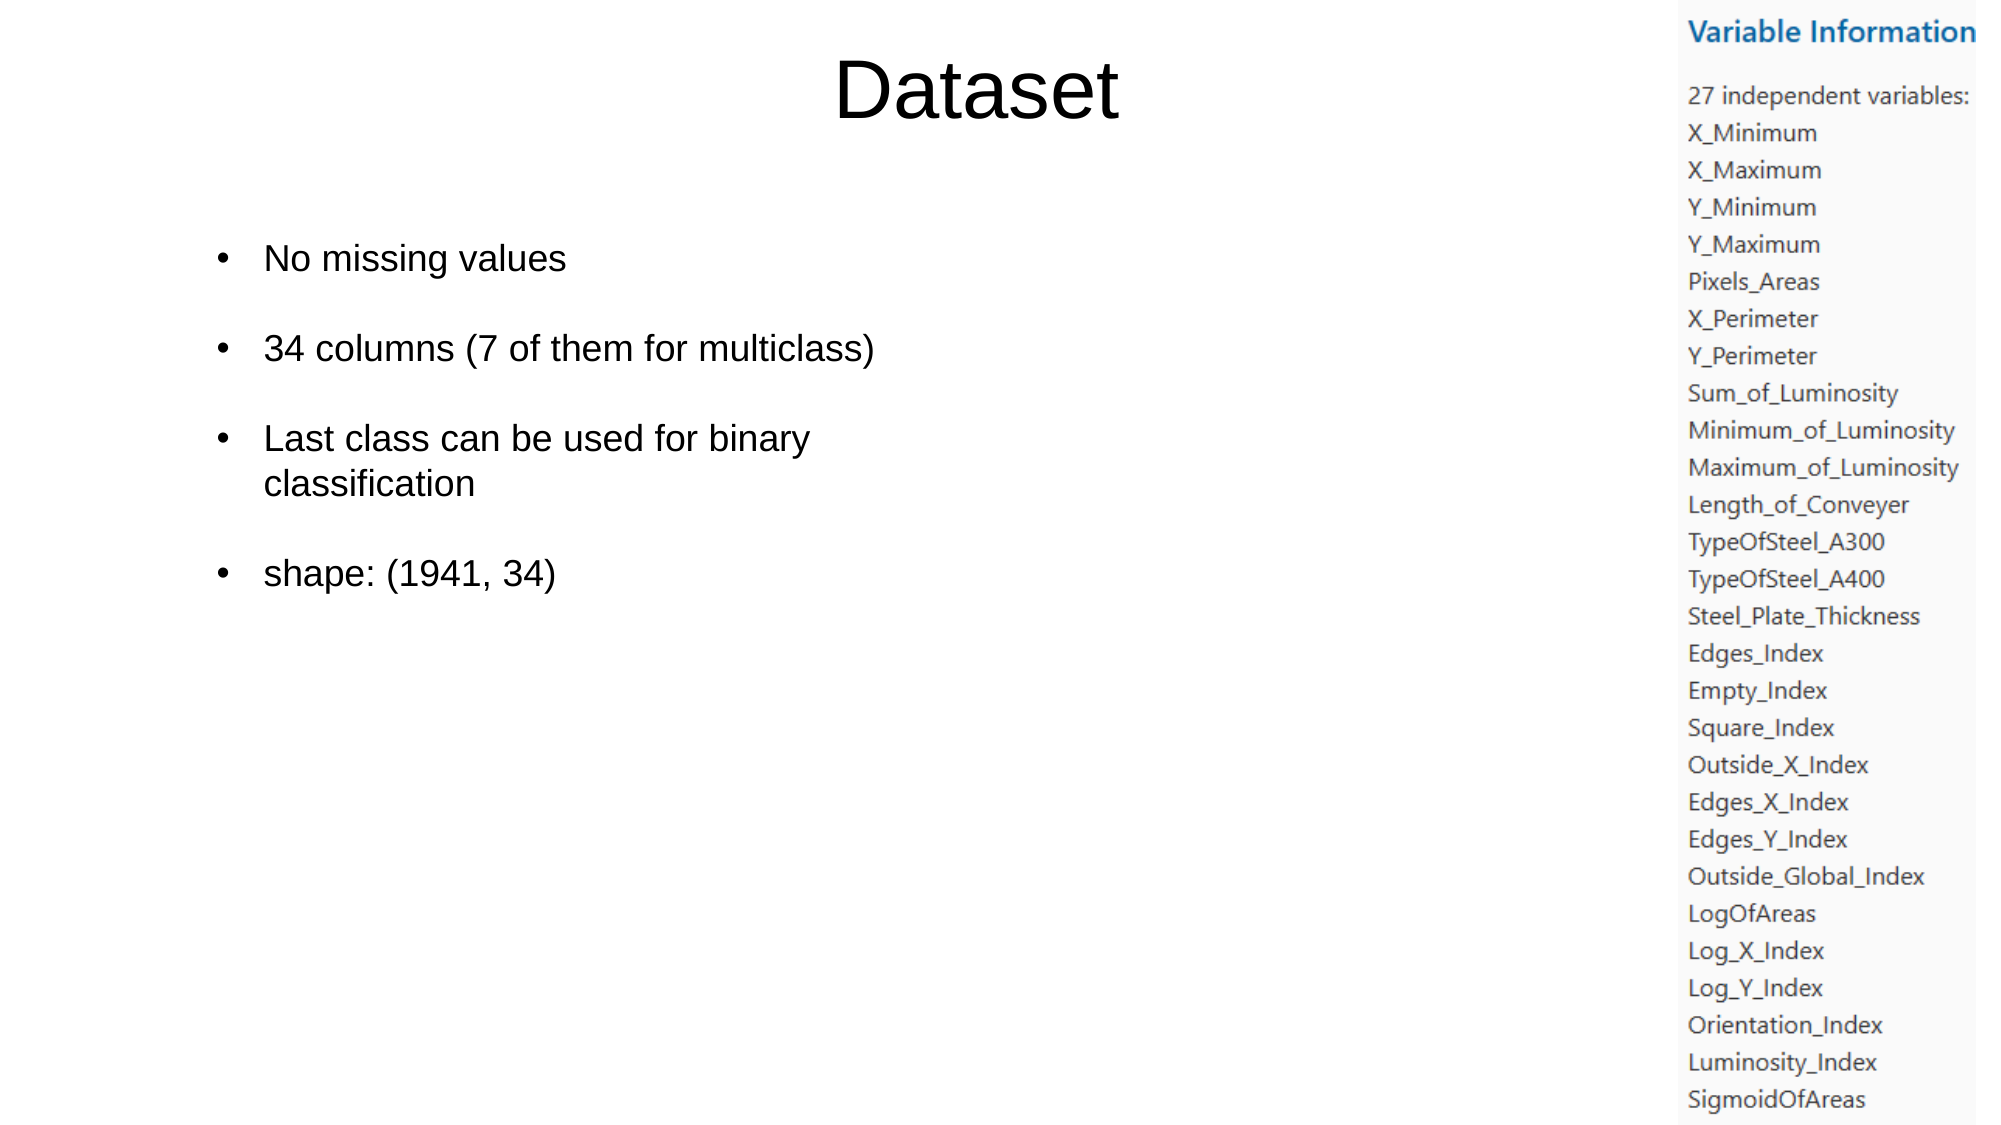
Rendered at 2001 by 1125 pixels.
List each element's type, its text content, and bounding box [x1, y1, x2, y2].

text_box No missing values 34 columns (7 of them for multiclass) Last class can be used for binary classification shape: (1941, 34) [201, 227, 1000, 602]
picture [1677, 0, 1977, 1125]
text_box Dataset [818, 28, 1135, 143]
